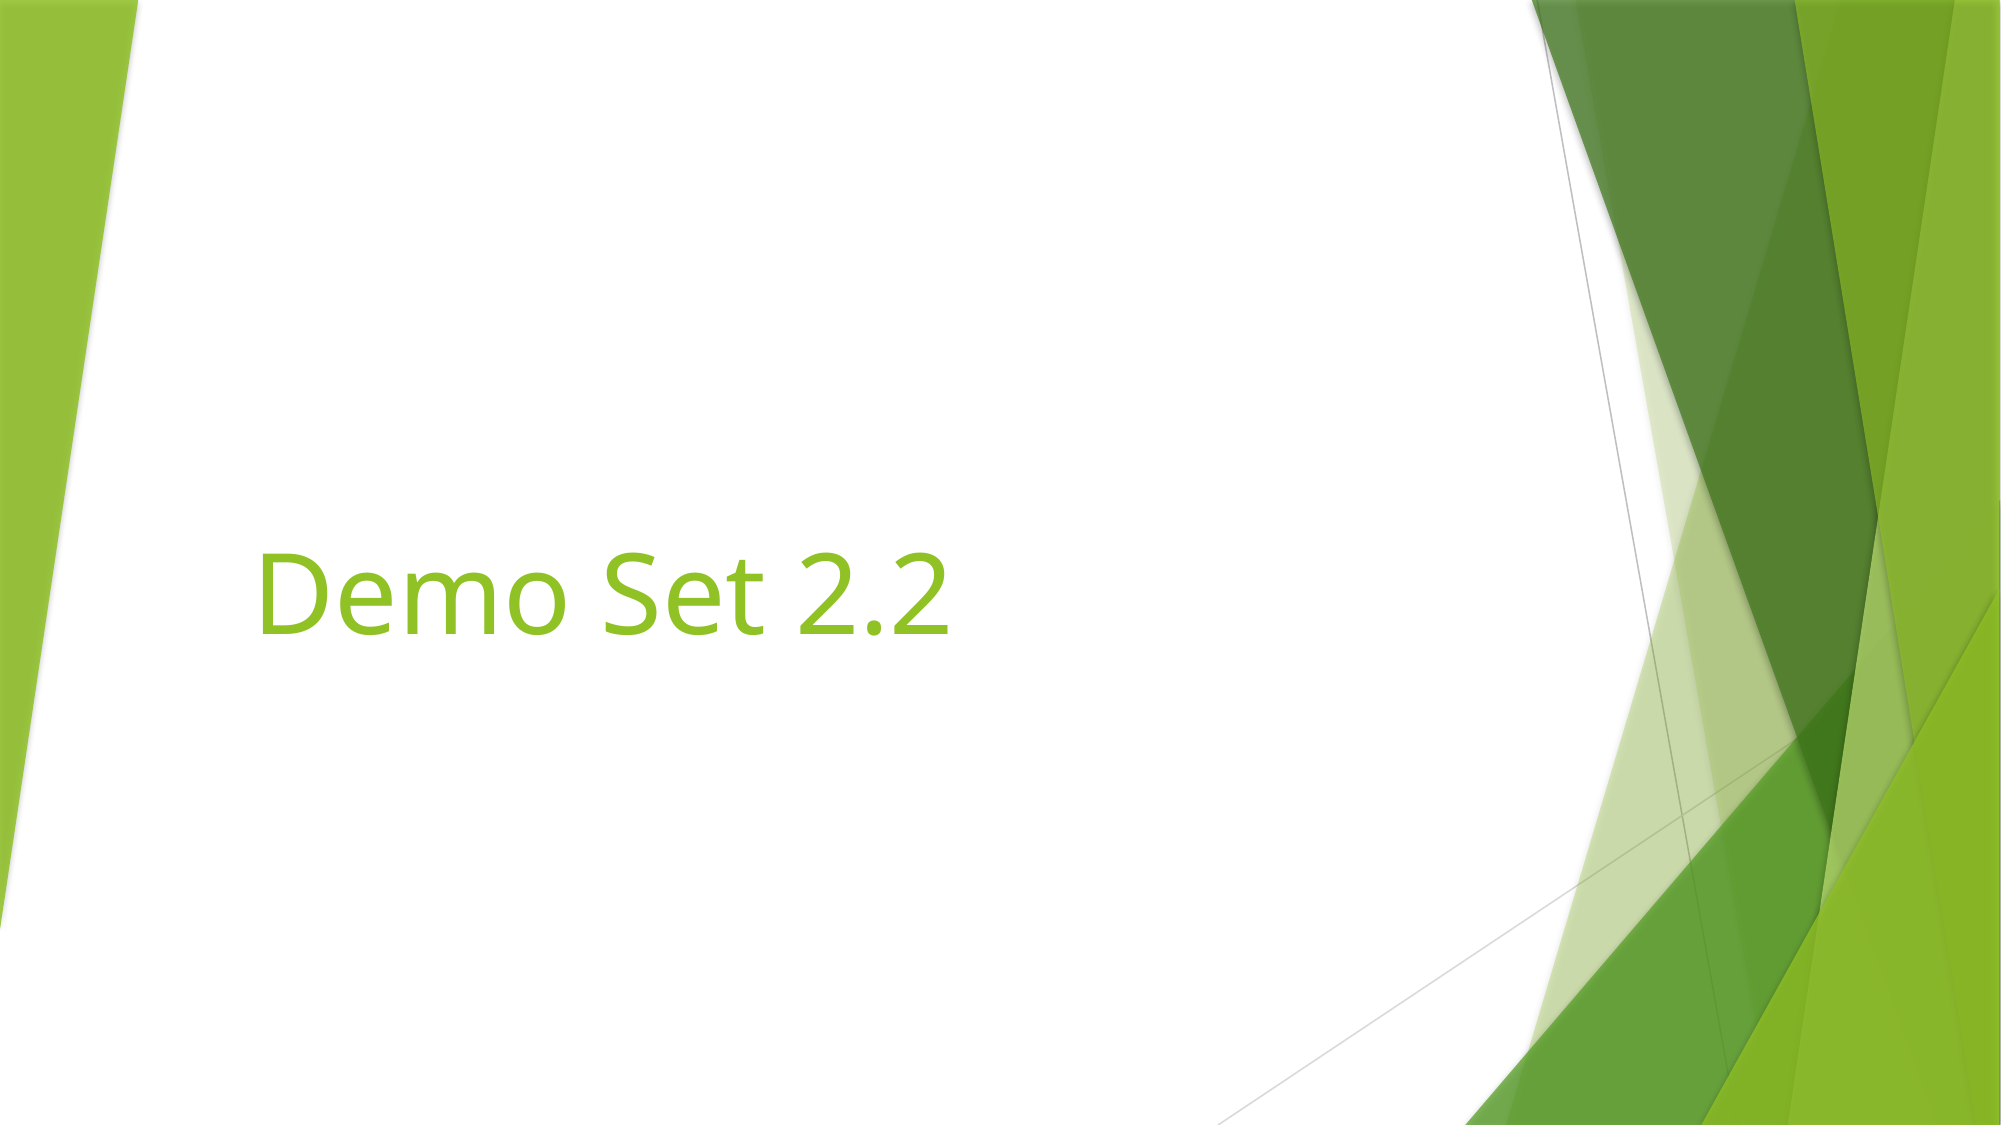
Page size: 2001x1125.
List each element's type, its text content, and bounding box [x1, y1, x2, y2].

title Demo Set 2.2 [237, 394, 1512, 665]
